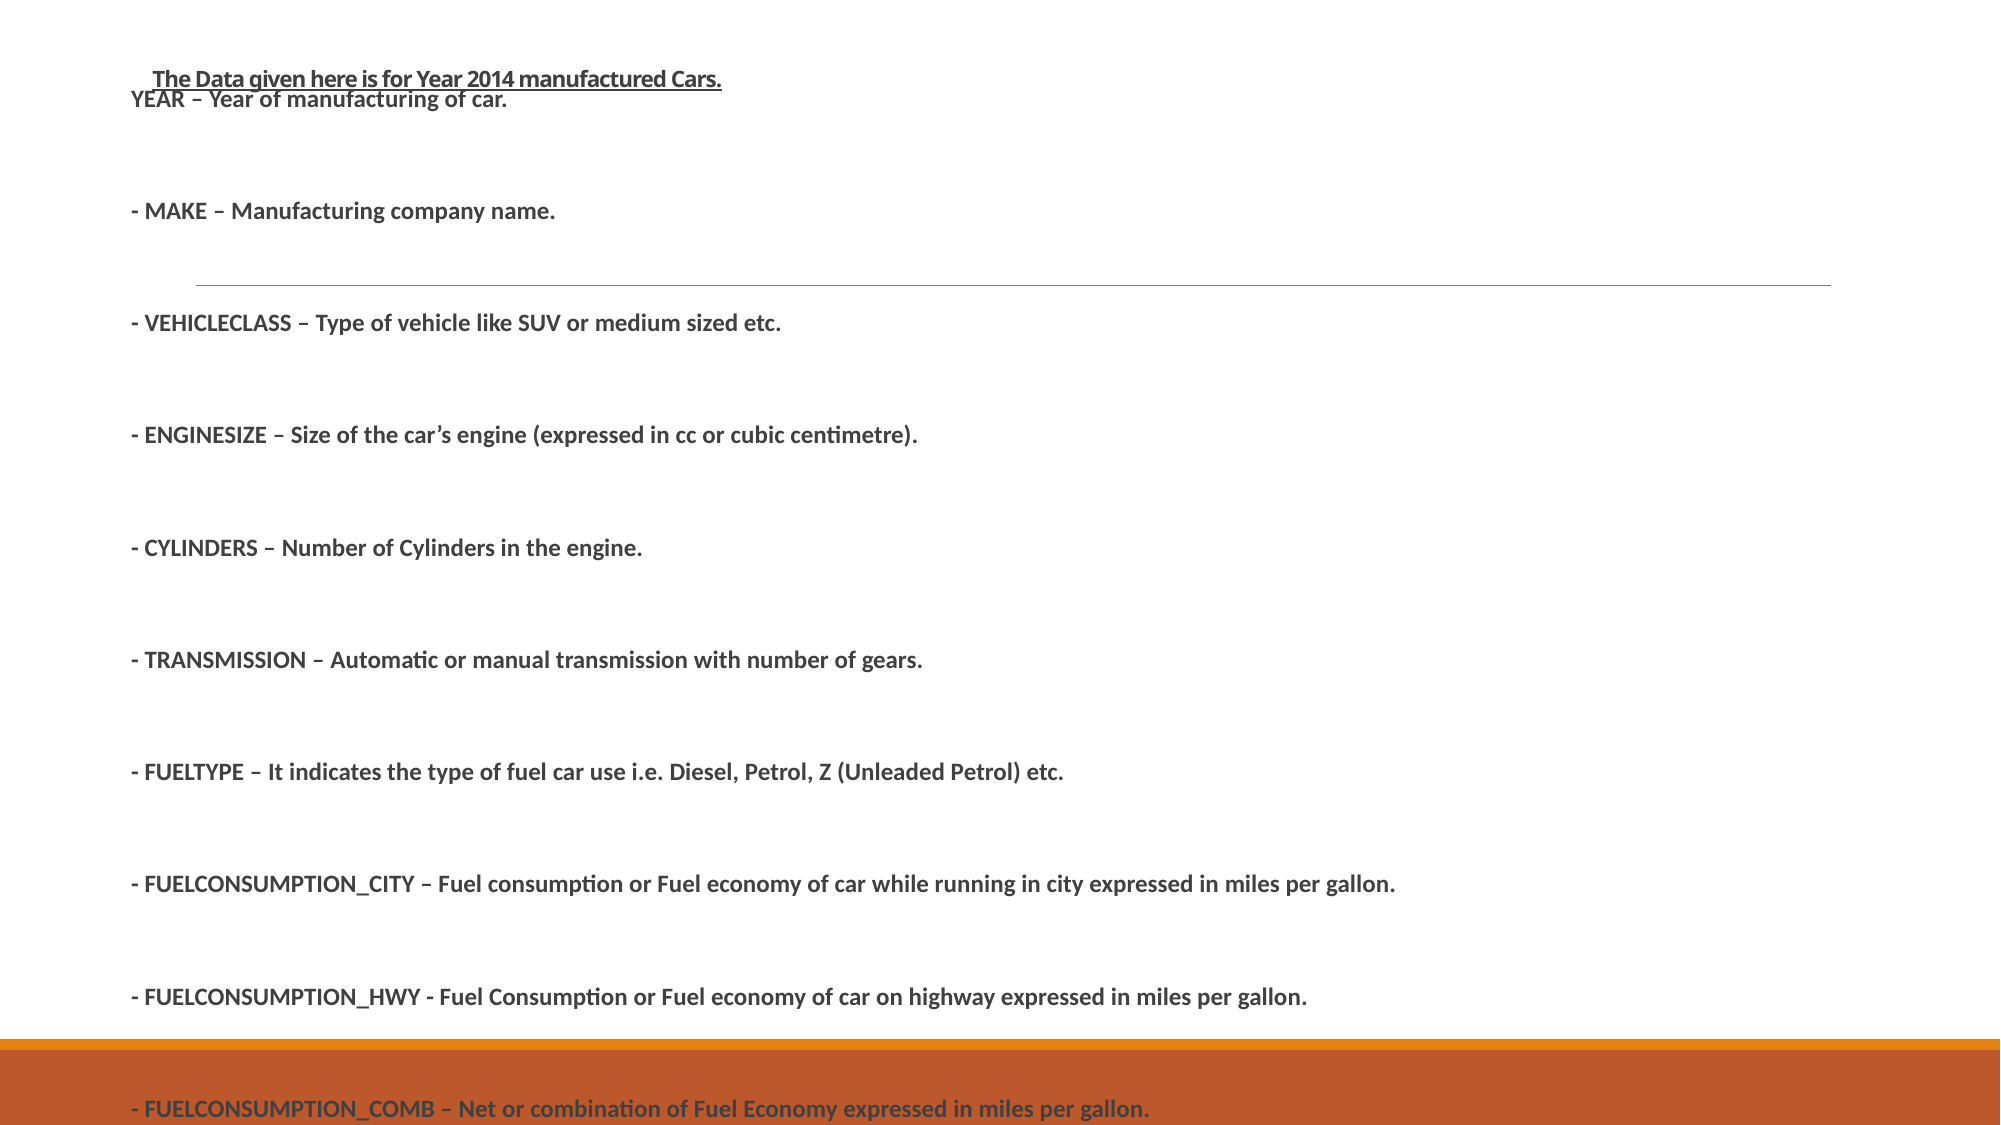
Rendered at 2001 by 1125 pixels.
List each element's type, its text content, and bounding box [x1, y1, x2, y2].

title The Data given here is for Year 2014 manufactured Cars. [137, 59, 1863, 164]
list YEAR – Year of manufacturing of car. - MAKE – Manufacturing company name. - VEHICLECLASS – Type of vehicle like SUV or medium sized etc. - ENGINESIZE – Size of the car’s engine (expressed in cc or cubic centimetre). - CYLINDERS – Number of Cylinders in the engine. - TRANSMISSION – Automatic or manual transmission with number of gears. - FUELTYPE – It indicates the type of fuel car use i.e. Diesel, Petrol, Z (Unleaded Petrol) etc. - FUELCONSUMPTION_CITY – Fuel consumption or Fuel economy of car while running in city expressed in miles per gallon. - FUELCONSUMPTION_HWY - Fuel Consumption or Fuel economy of car on highway expressed in miles per gallon. - FUELCONSUMPTION_COMB – Net or combination of Fuel Economy expressed in miles per gallon. [115, 78, 1844, 948]
